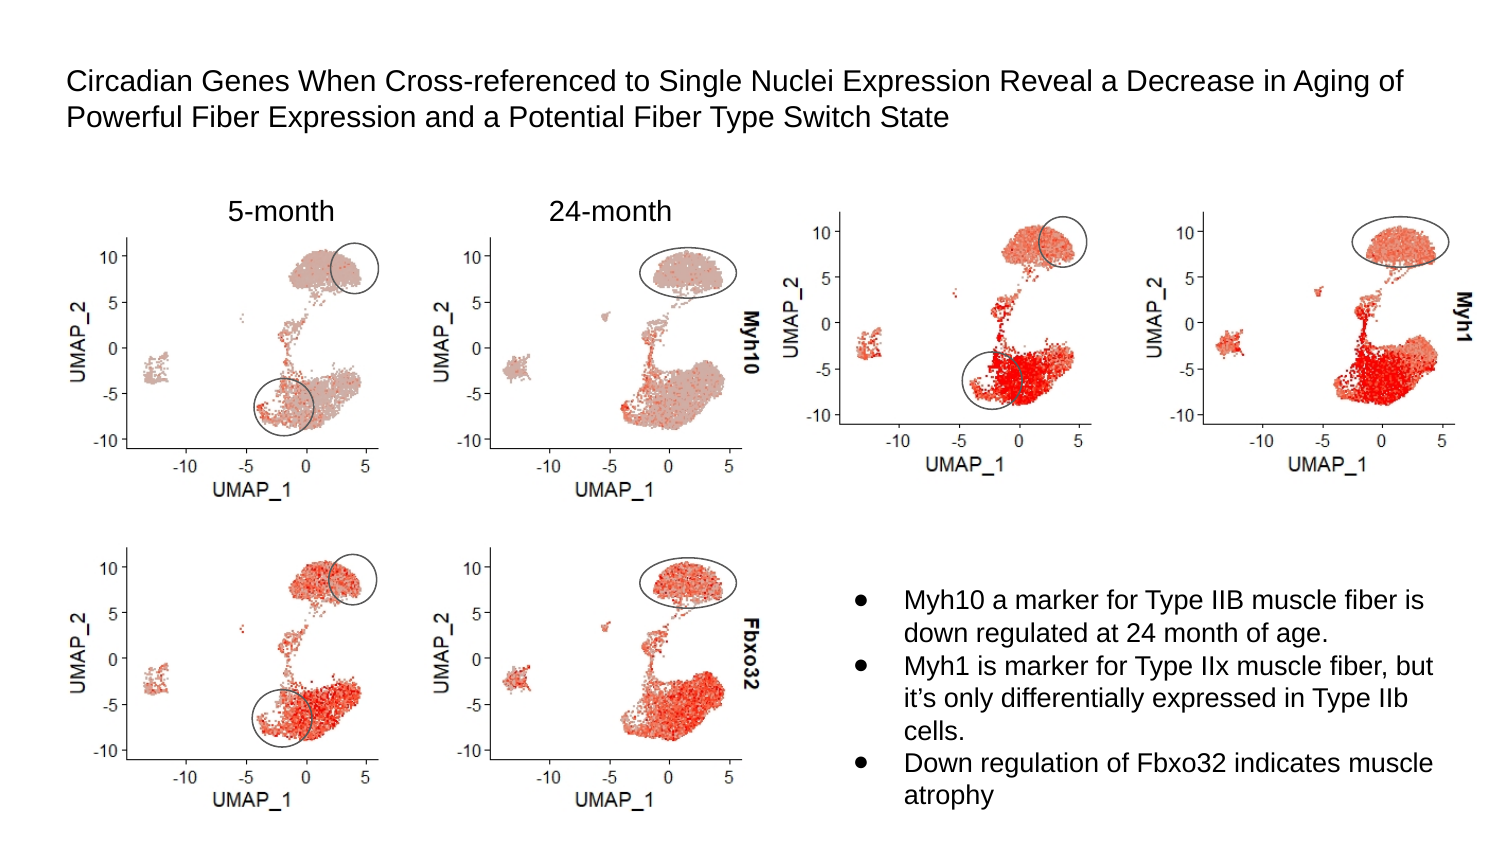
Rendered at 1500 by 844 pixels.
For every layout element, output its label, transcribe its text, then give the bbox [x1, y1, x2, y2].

text_box Myh10 a marker for Type IIB muscle fiber is down regulated at 24 month of age. Myh1 is marker for Type IIx muscle fiber, but it’s only differentially expressed in Type IIb cells. Down regulation of Fbxo32 indicates muscle atrophy [814, 567, 1468, 826]
text_box 5-month 24-month [138, 177, 789, 212]
title Circadian Genes When Cross-referenced to Single Nuclei Expression Reveal a Decrease in Aging of Powerful Fiber Expression and a Potential Fiber Type Switch State [51, 46, 1449, 202]
picture [50, 208, 1500, 822]
